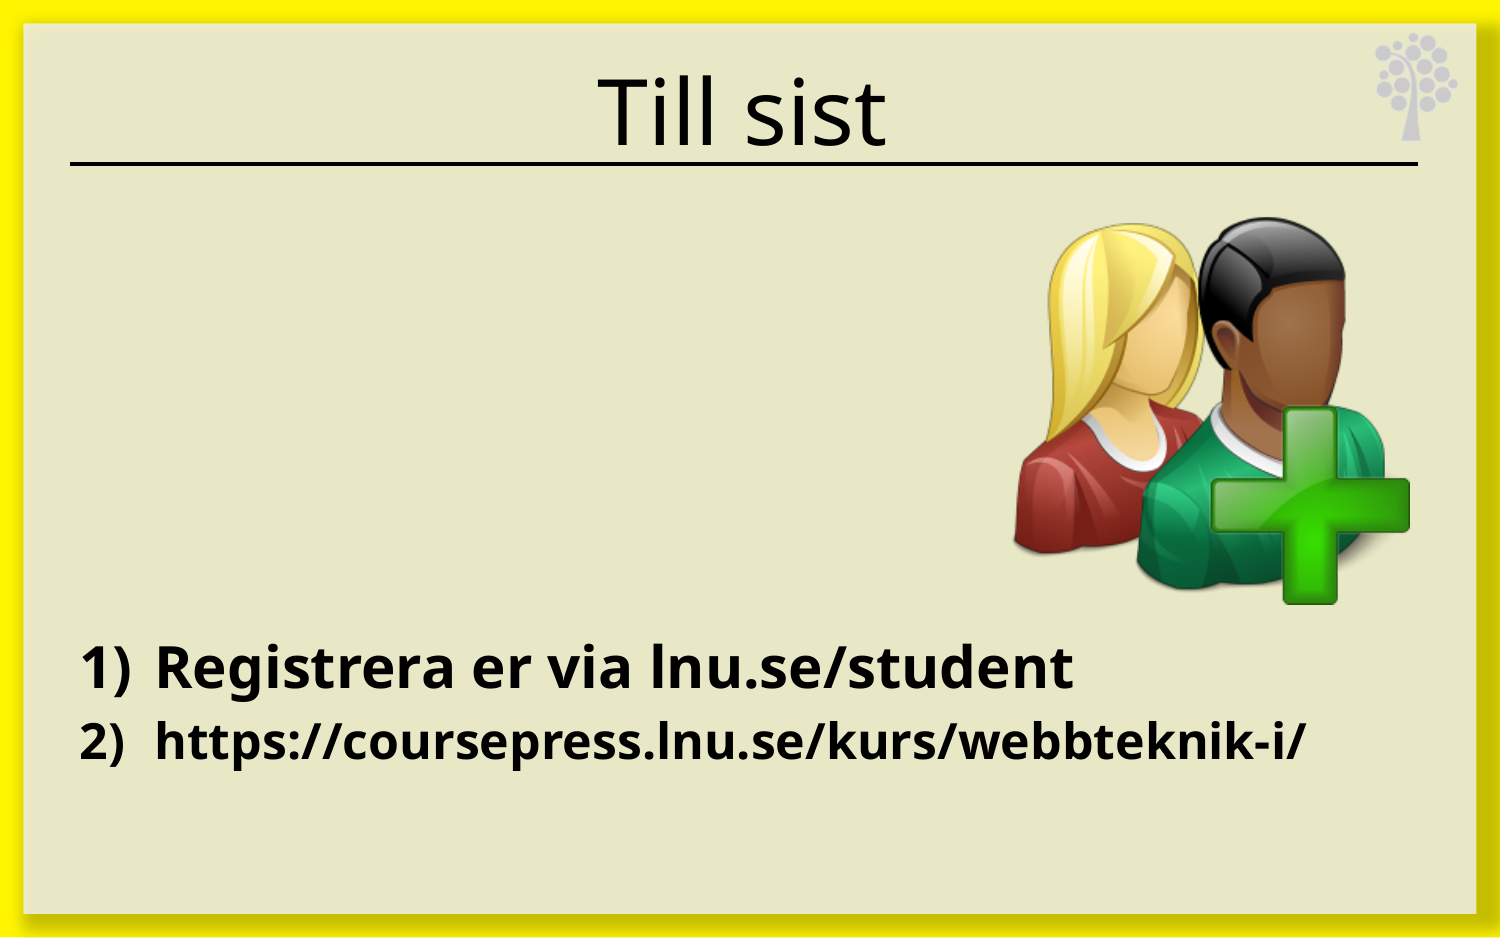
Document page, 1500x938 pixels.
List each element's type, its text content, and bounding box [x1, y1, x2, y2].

text_box Registrera er via lnu.se/student https://coursepress.lnu.se/kurs/webbteknik-i/ [64, 622, 1476, 930]
picture [1009, 204, 1411, 606]
title Till sist [105, 46, 1381, 174]
